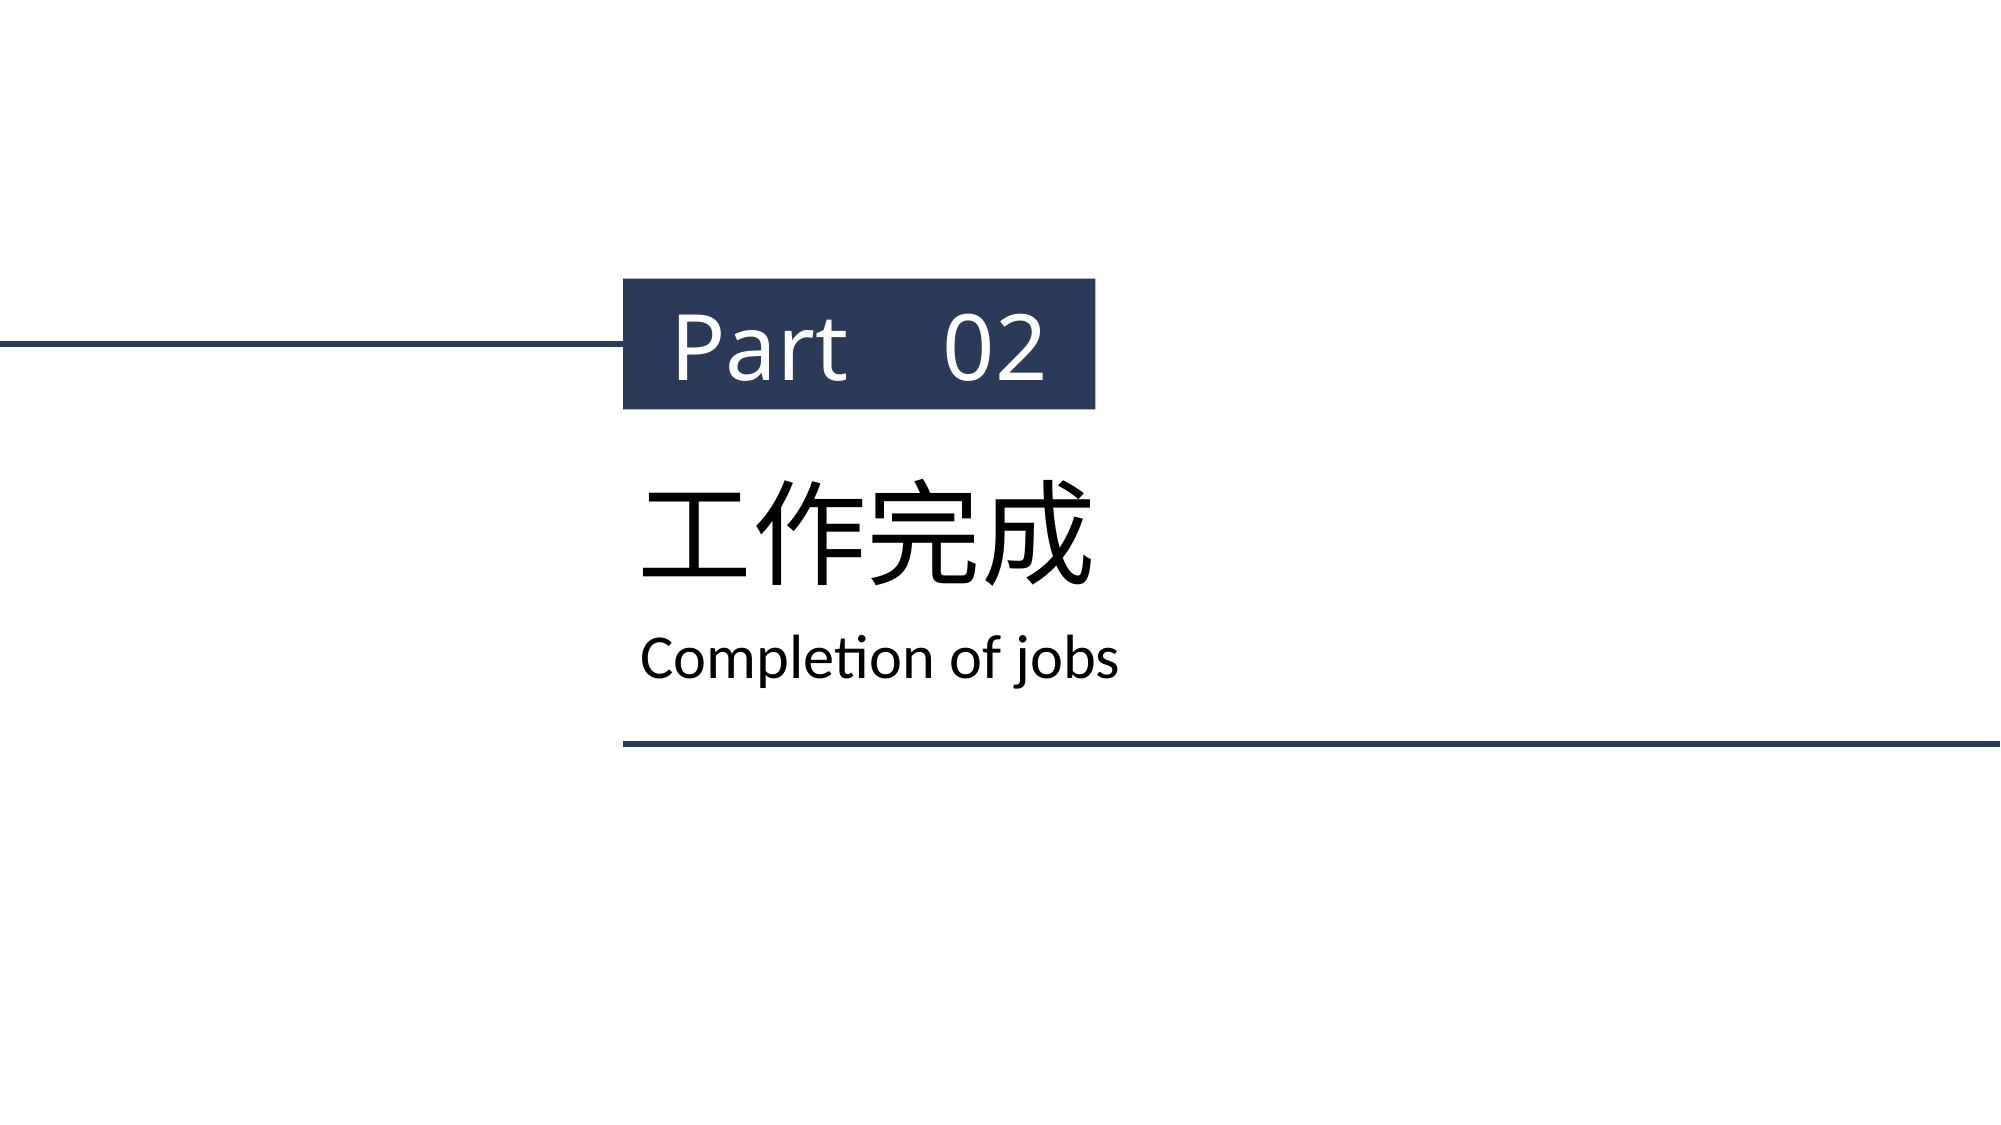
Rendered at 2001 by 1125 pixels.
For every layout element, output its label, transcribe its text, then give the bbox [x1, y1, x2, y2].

text_box 工作完成 [623, 454, 1547, 608]
text_box Part 02 [622, 278, 1096, 411]
text_box Completion of jobs [625, 608, 1136, 699]
